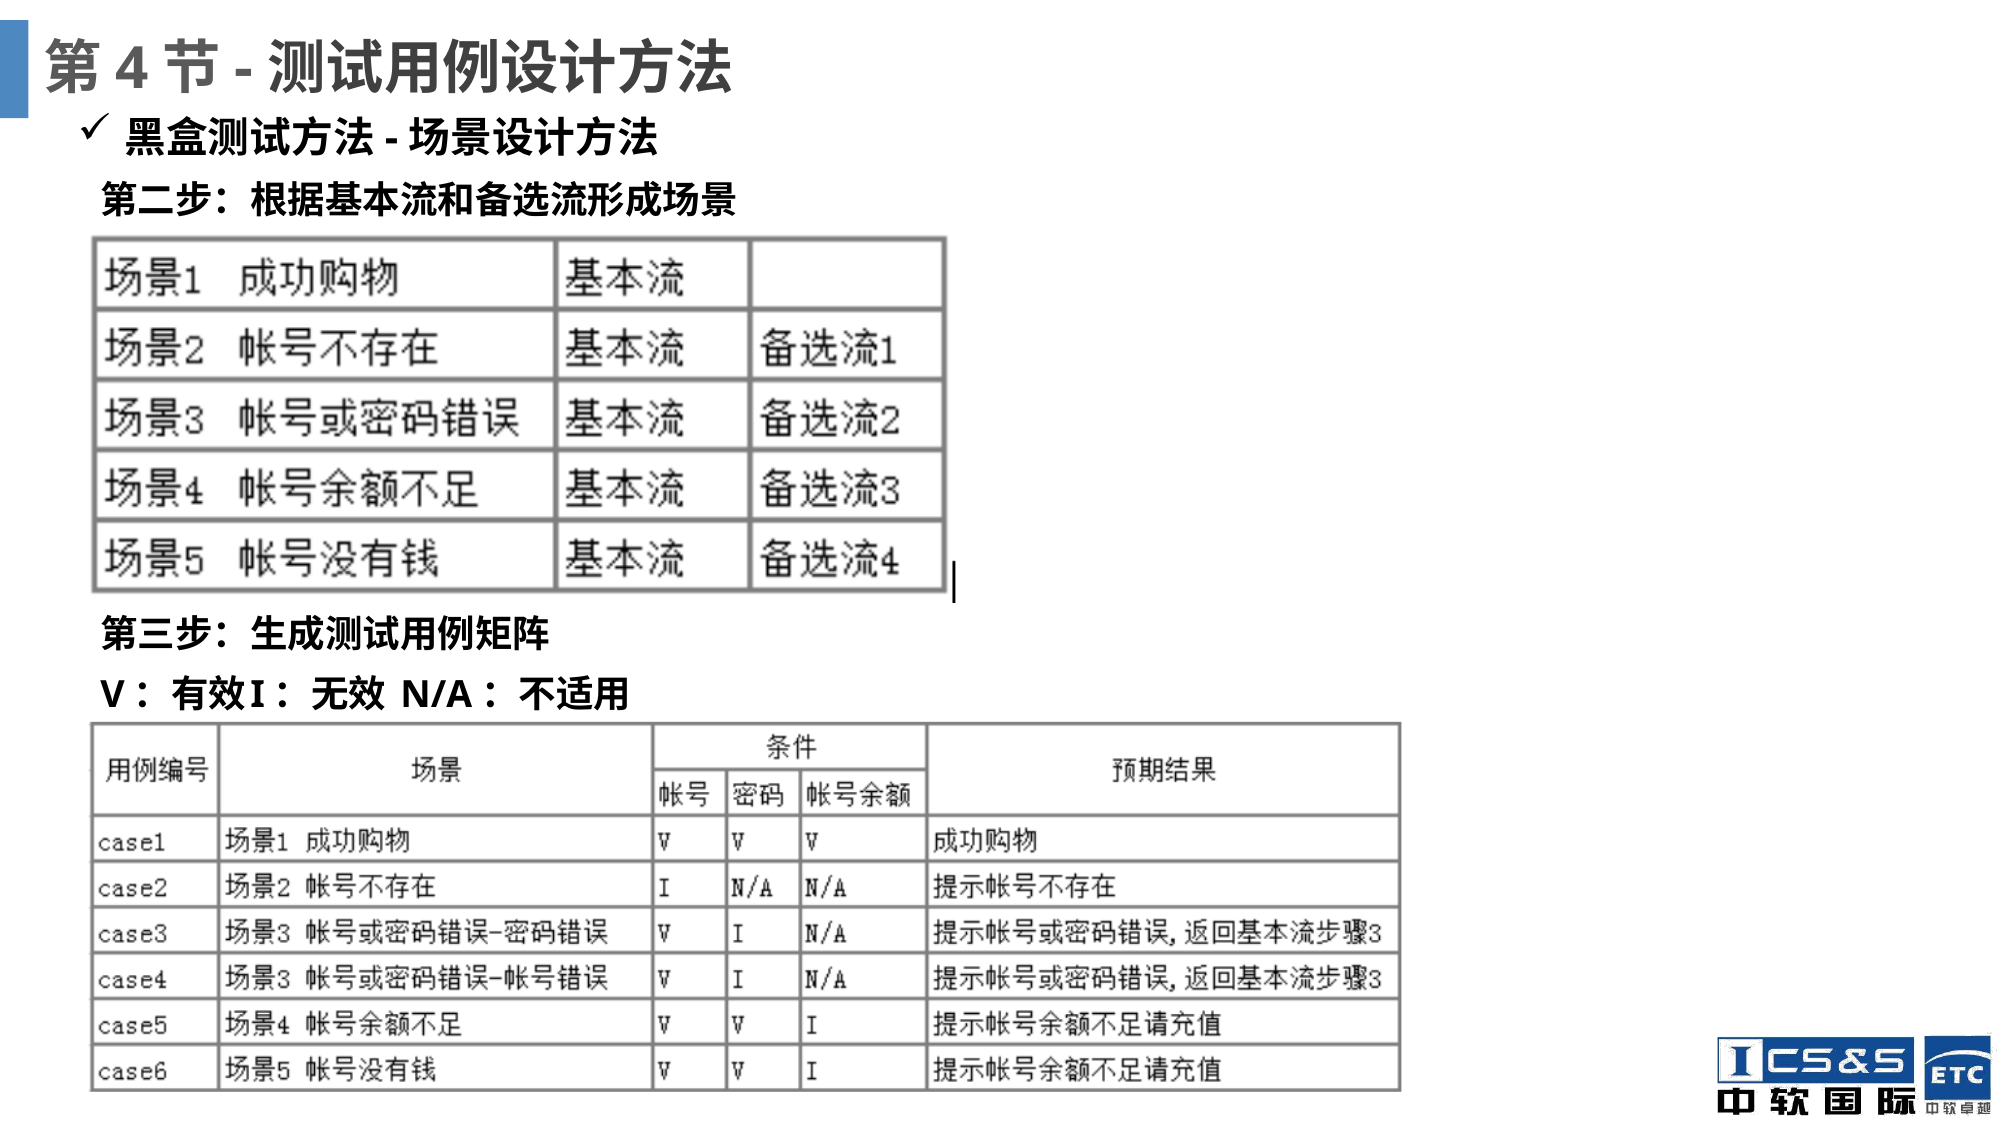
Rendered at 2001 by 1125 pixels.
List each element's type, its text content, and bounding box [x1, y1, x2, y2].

picture [85, 228, 957, 603]
text_box 黑盒测试方法-场景设计方法 [62, 102, 674, 168]
text_box 第三步：生成测试用例矩阵 [85, 603, 920, 662]
title 第4节-测试用例设计方法 [28, 20, 1927, 119]
picture [85, 712, 1409, 1102]
text_box V：有效 I：无效 N/A：不适用 [85, 662, 790, 712]
picture [1706, 1026, 2000, 1125]
text_box 第二步：根据基本流和备选流形成场景 [85, 168, 757, 228]
